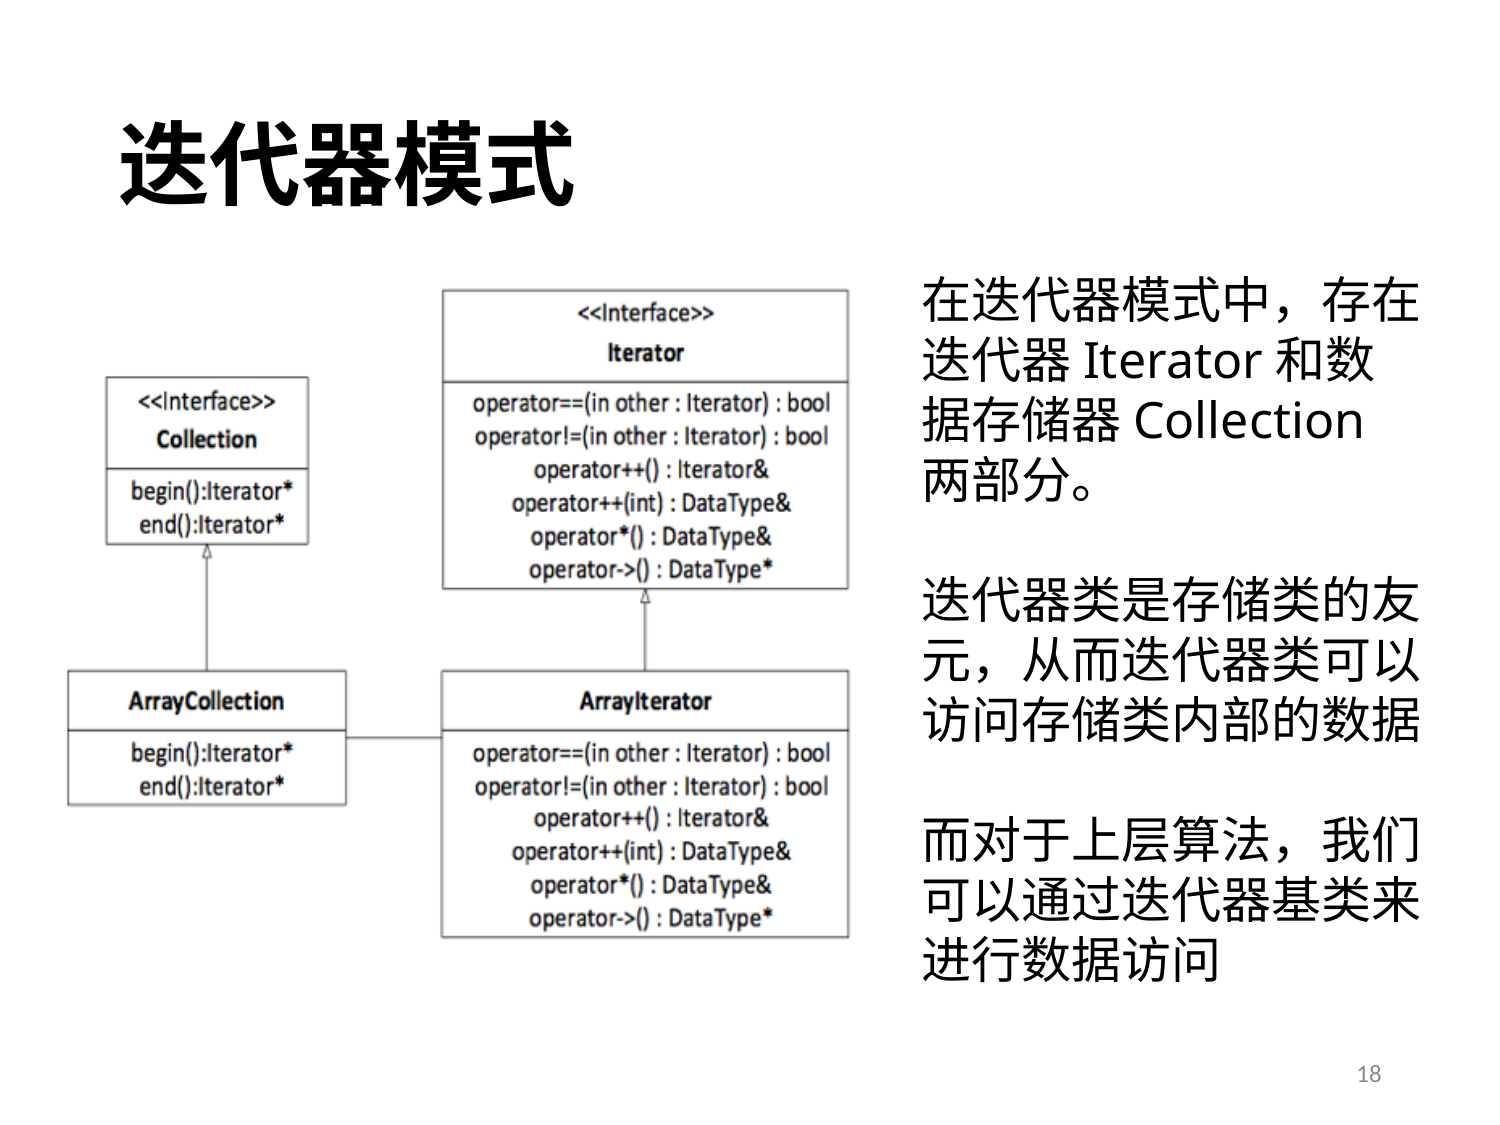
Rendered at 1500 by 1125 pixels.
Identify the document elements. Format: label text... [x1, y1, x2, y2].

text_box 在迭代器模式中，存在迭代器Iterator和数据存储器Collection两部分。 迭代器类是存储类的友元，从而迭代器类可以访问存储类内部的数据 而对于上层算法，我们可以通过迭代器基类来进行数据访问 [906, 260, 1438, 1056]
picture [12, 220, 857, 960]
slide_number 18 [1059, 1056, 1397, 1103]
title 迭代器模式 [103, 59, 1397, 278]
